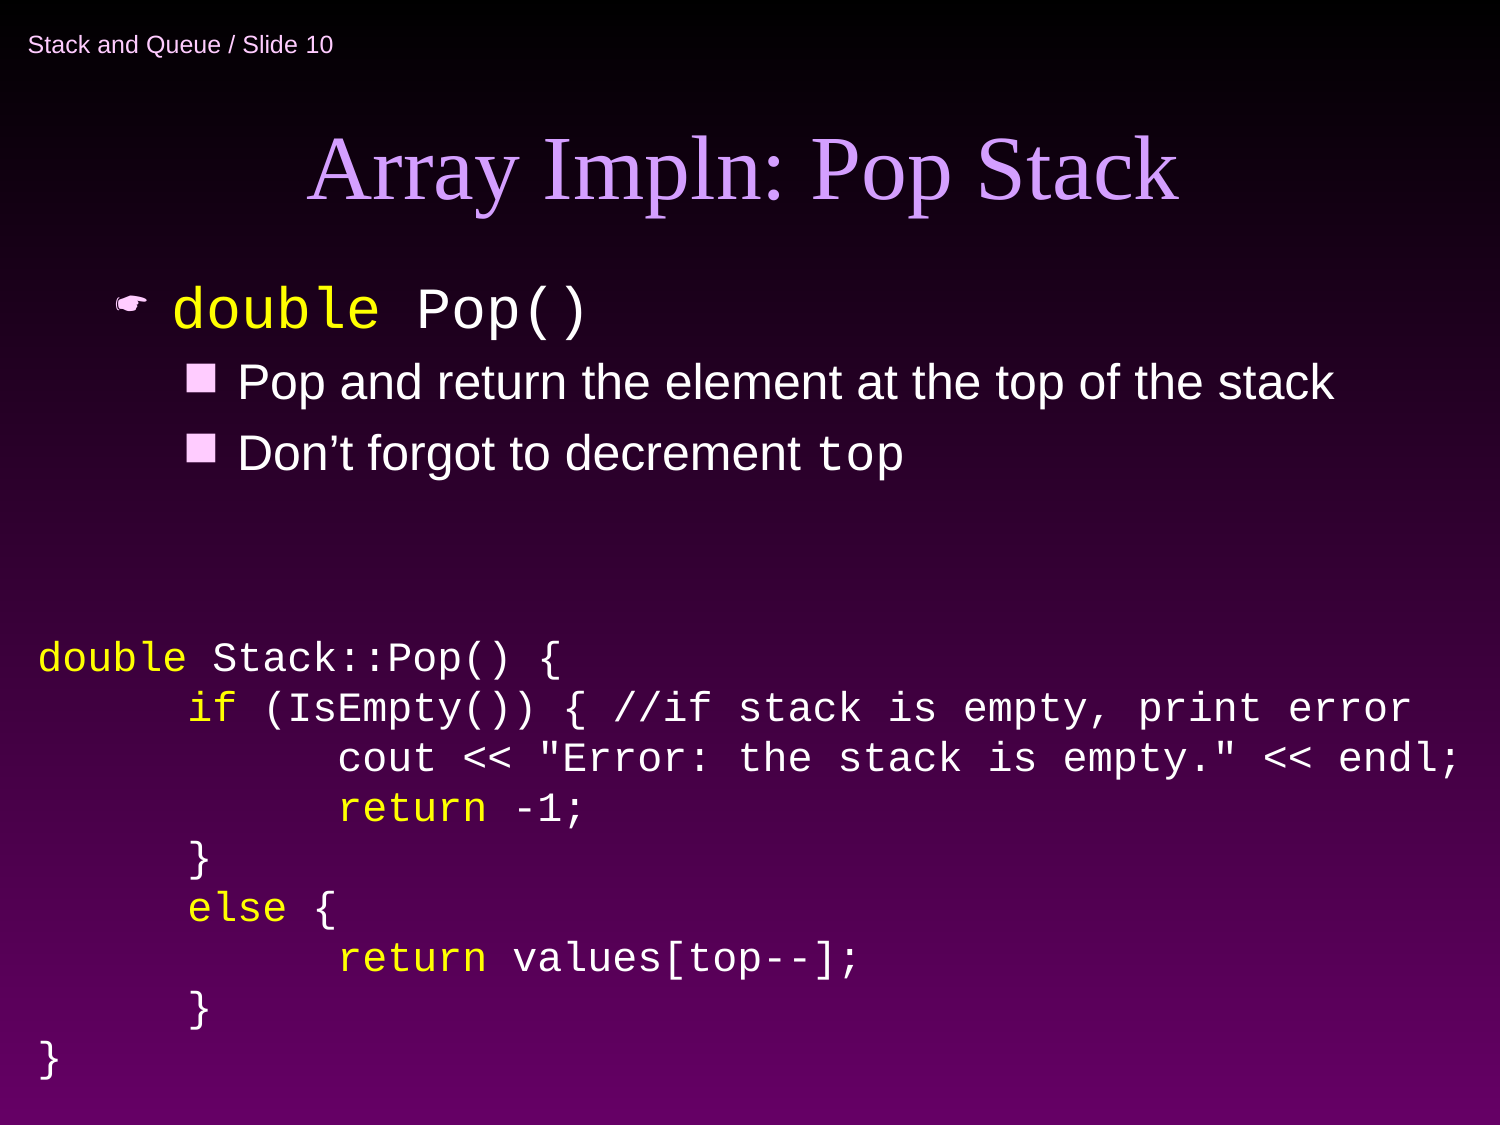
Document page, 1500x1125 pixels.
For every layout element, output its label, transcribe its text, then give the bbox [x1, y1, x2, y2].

text_box double Stack::Pop() { if (IsEmpty()) { //if stack is empty, print error cout << "Error: the stack is empty." << endl; return -1; } else { return values[top--]; } } [22, 622, 1478, 1088]
title Array Impln: Pop Stack [99, 37, 1388, 225]
list double Pop() Pop and return the element at the top of the stack Don’t forgot to decrement top [99, 262, 1388, 613]
